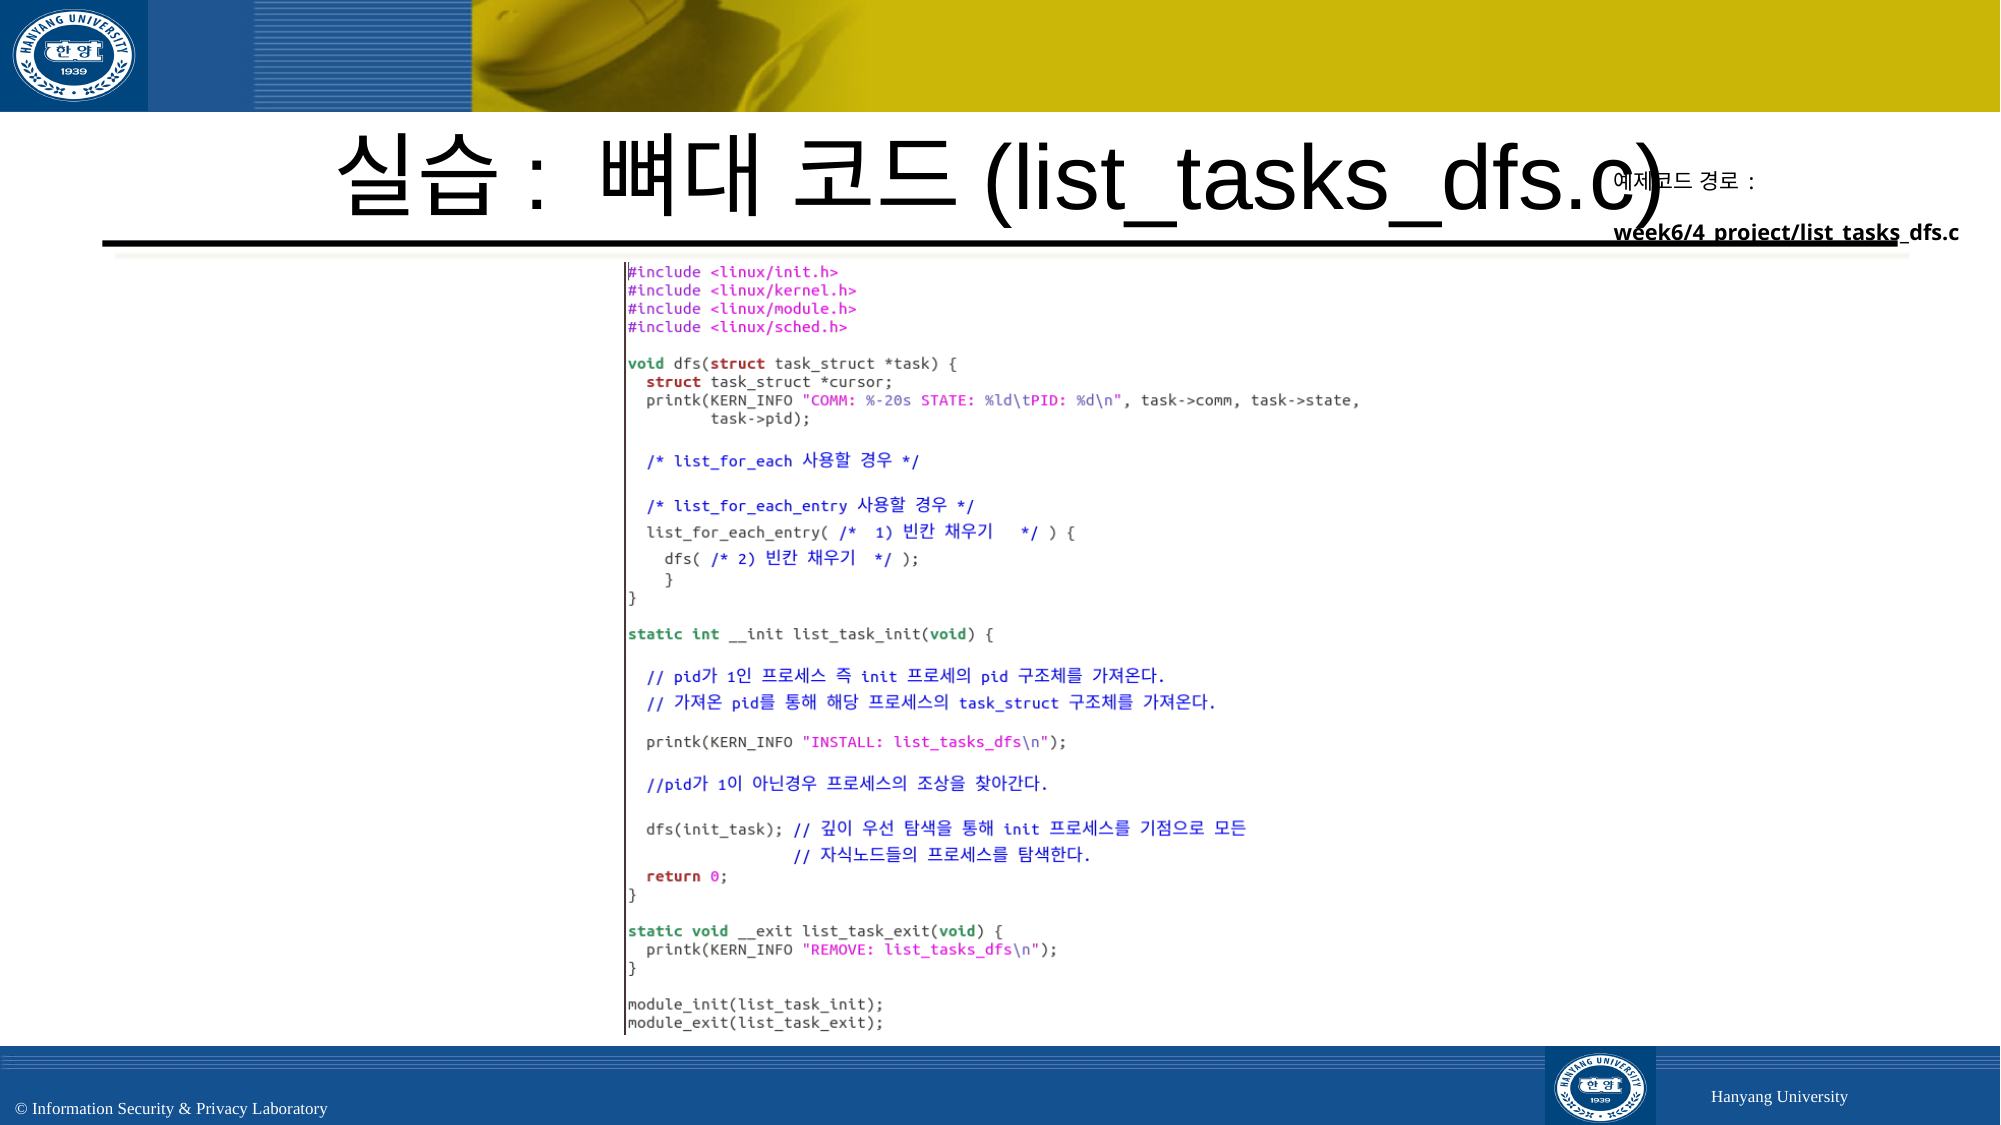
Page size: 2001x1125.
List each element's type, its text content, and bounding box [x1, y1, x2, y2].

title 실습: 뼈대 코드(list_tasks_dfs.c) [99, 113, 1901, 233]
picture [0, 0, 2000, 112]
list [623, 262, 1390, 1036]
text_box 예제코드 경로: week6/4_project/list_tasks_dfs.c [1598, 135, 2000, 253]
picture [0, 1046, 2000, 1125]
